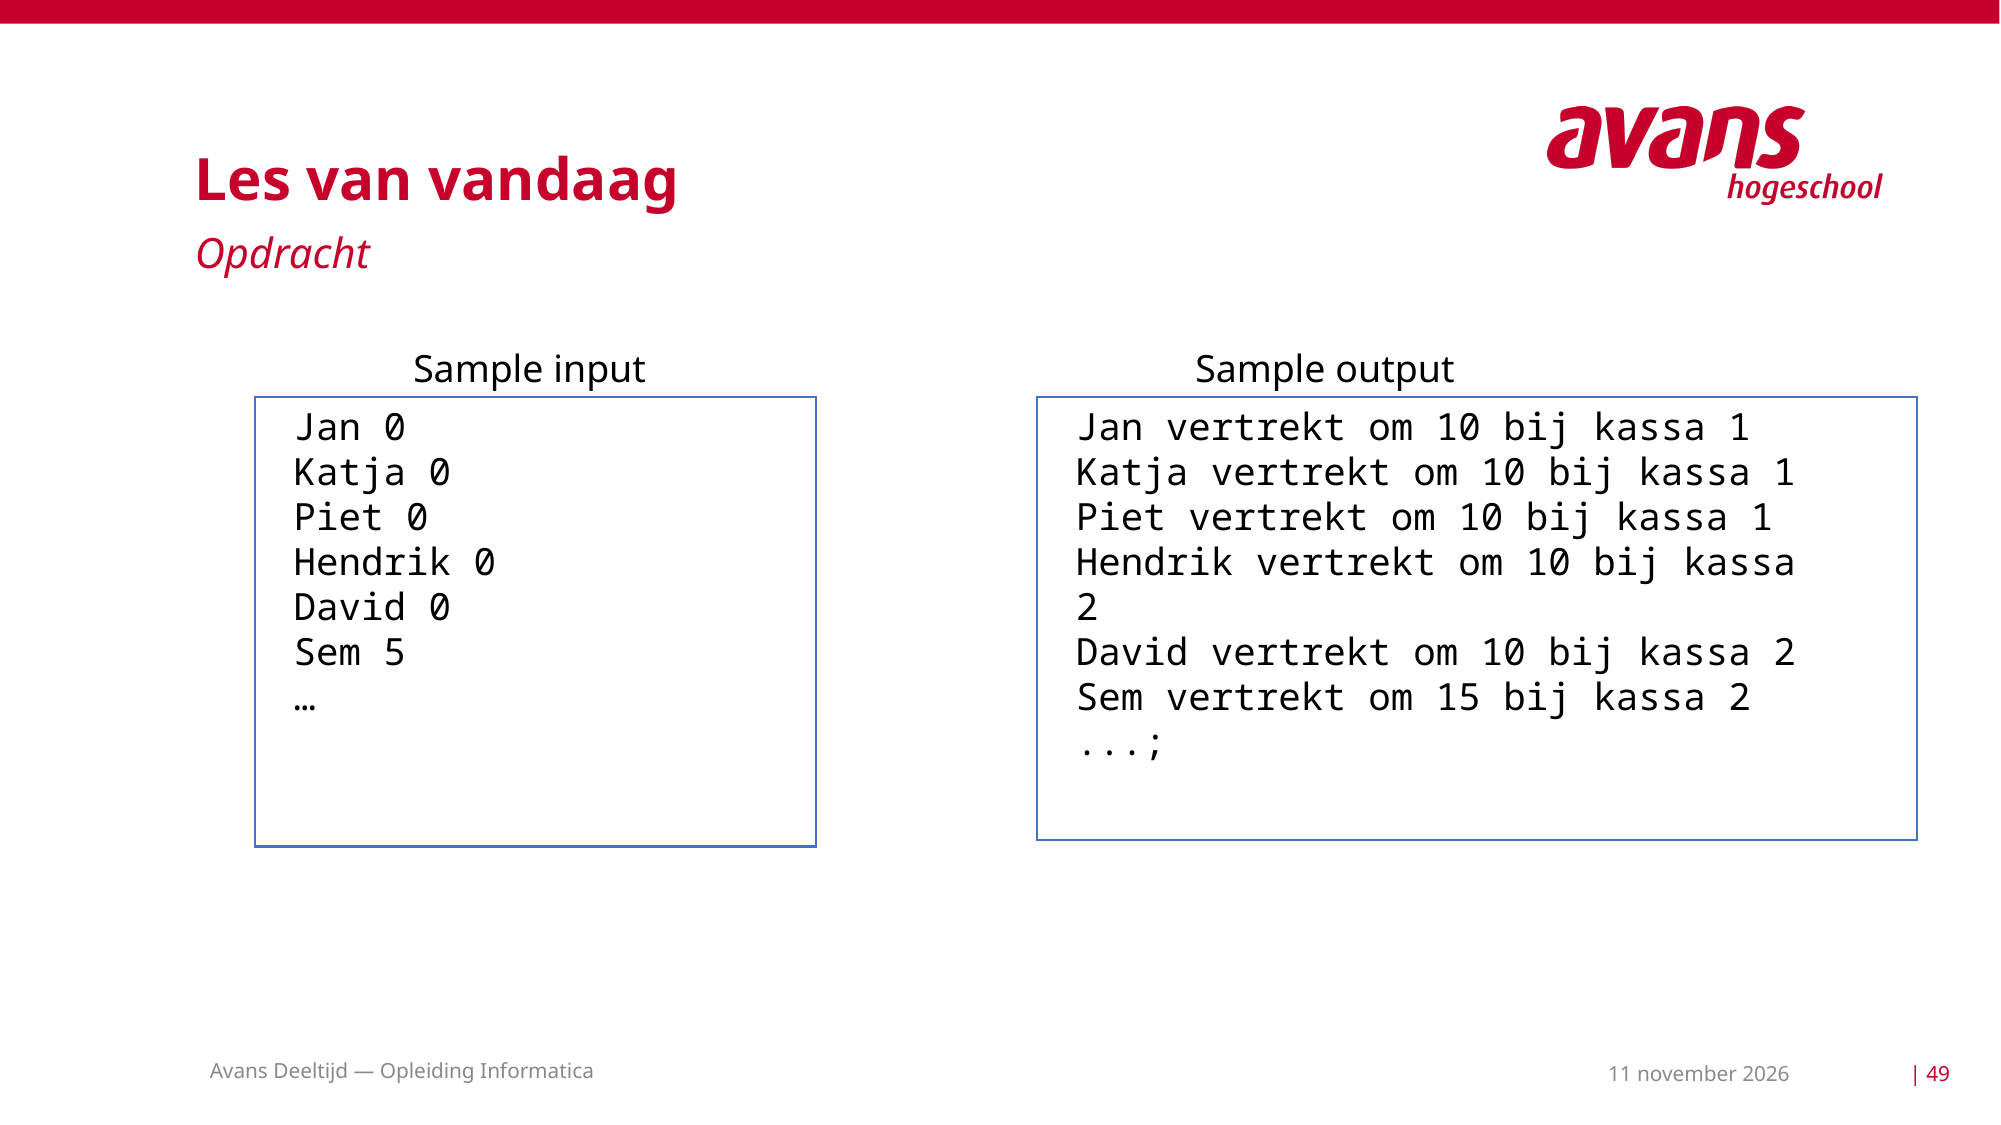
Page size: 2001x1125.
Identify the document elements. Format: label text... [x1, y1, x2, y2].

text_box Jan vertrekt om 10 bij kassa 1 Katja vertrekt om 10 bij kassa 1 Piet vertrekt om 10 bij kassa 1 Hendrik vertrekt om 10 bij kassa 2 David vertrekt om 10 bij kassa 2 Sem vertrekt om 15 bij kassa 2 ...; [1061, 395, 1817, 771]
text_box [1036, 396, 1918, 841]
list Opdracht [194, 226, 1465, 285]
text_box Jan 0 Katja 0 Piet 0 Hendrik 0 David 0 Sem 5 … [279, 395, 548, 726]
title Les van vandaag [194, 150, 1465, 209]
text_box Sample output [1195, 345, 1523, 395]
picture [1547, 106, 1883, 205]
slide_number 18 mei 2021 [1339, 1056, 1790, 1092]
list Sample input [413, 345, 683, 432]
footer Avans Deeltijd — Opleiding Informatica [194, 1054, 1199, 1090]
text_box [254, 396, 817, 848]
slide_number | 49 [1816, 1056, 1951, 1092]
